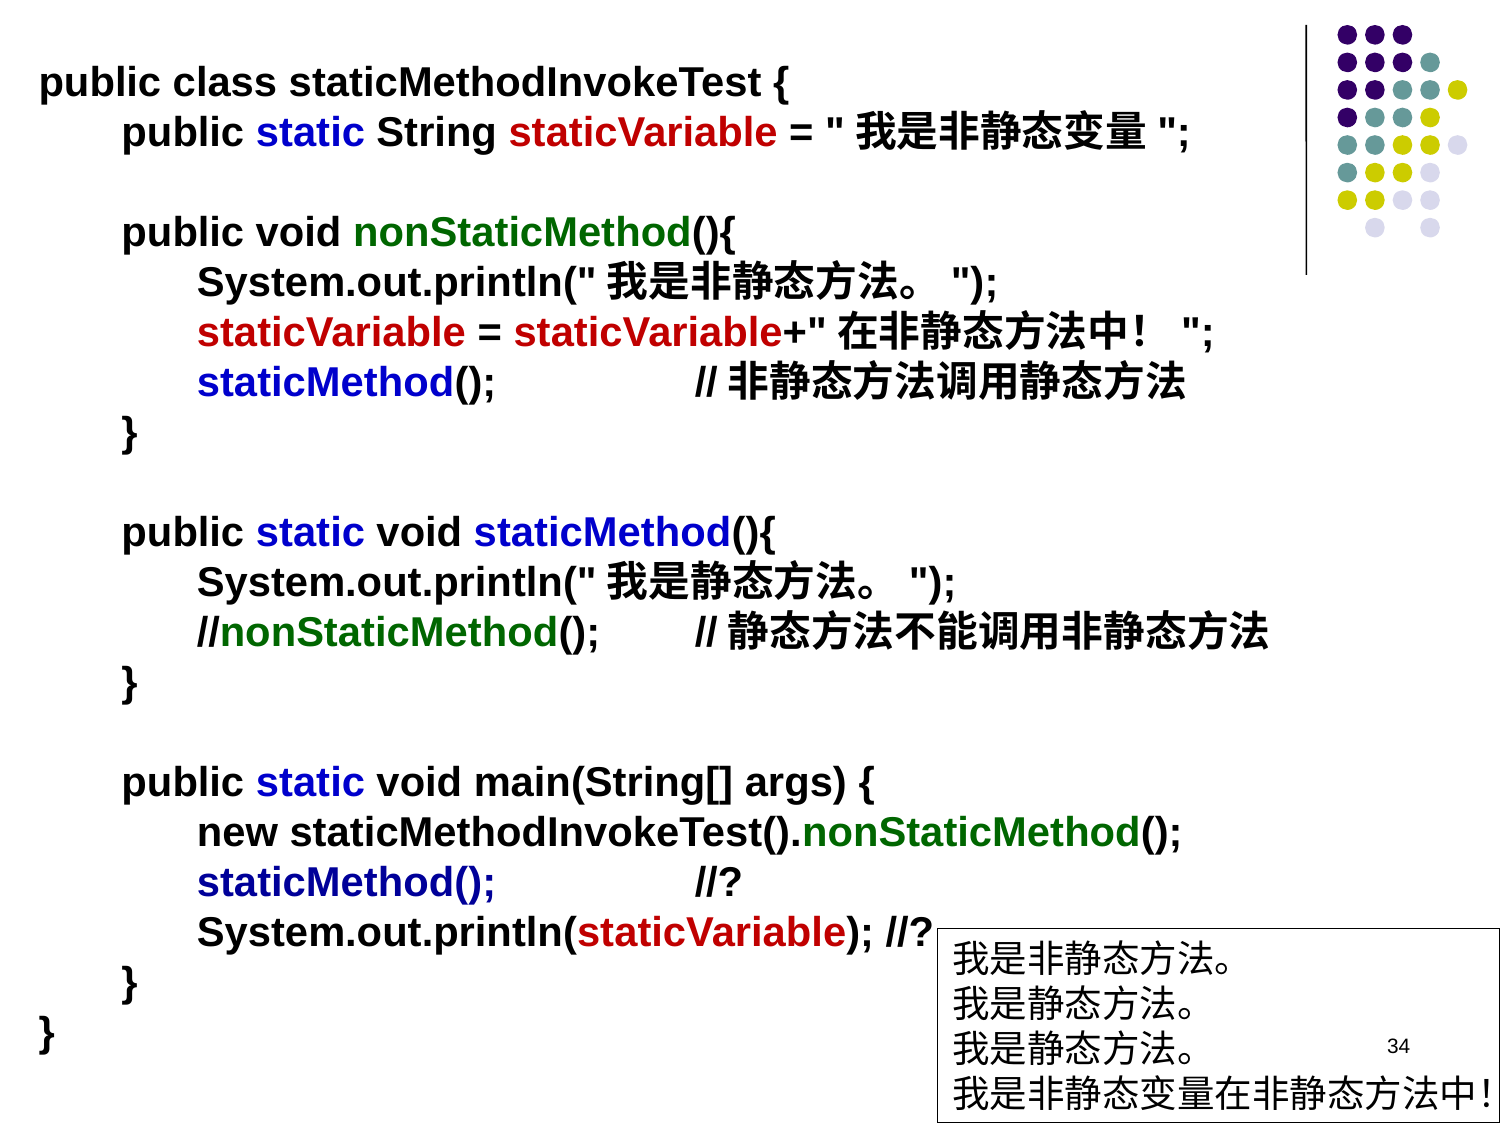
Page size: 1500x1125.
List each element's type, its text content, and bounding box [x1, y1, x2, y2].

text_box 我是非静态方法。 我是静态方法。 我是静态方法。 我是非静态变量在非静态方法中！ [937, 928, 1500, 1123]
list public class staticMethodInvokeTest { public static String staticVariable = "我是非静态变量"; public void nonStaticMethod(){ System.out.println("我是非静态方法。"); staticVariable = staticVariable+"在非静态方法中！"; staticMethod(); //非静态方法调用静态方法 } public static void staticMethod(){ System.out.println("我是静态方法。"); //nonStaticMethod(); //静态方法不能调用非静态方法 } public static void main(String[] args) { new staticMethodInvokeTest().nonStaticMethod(); staticMethod(); //? System.out.println(staticVariable); //? } } [23, 46, 1386, 1125]
